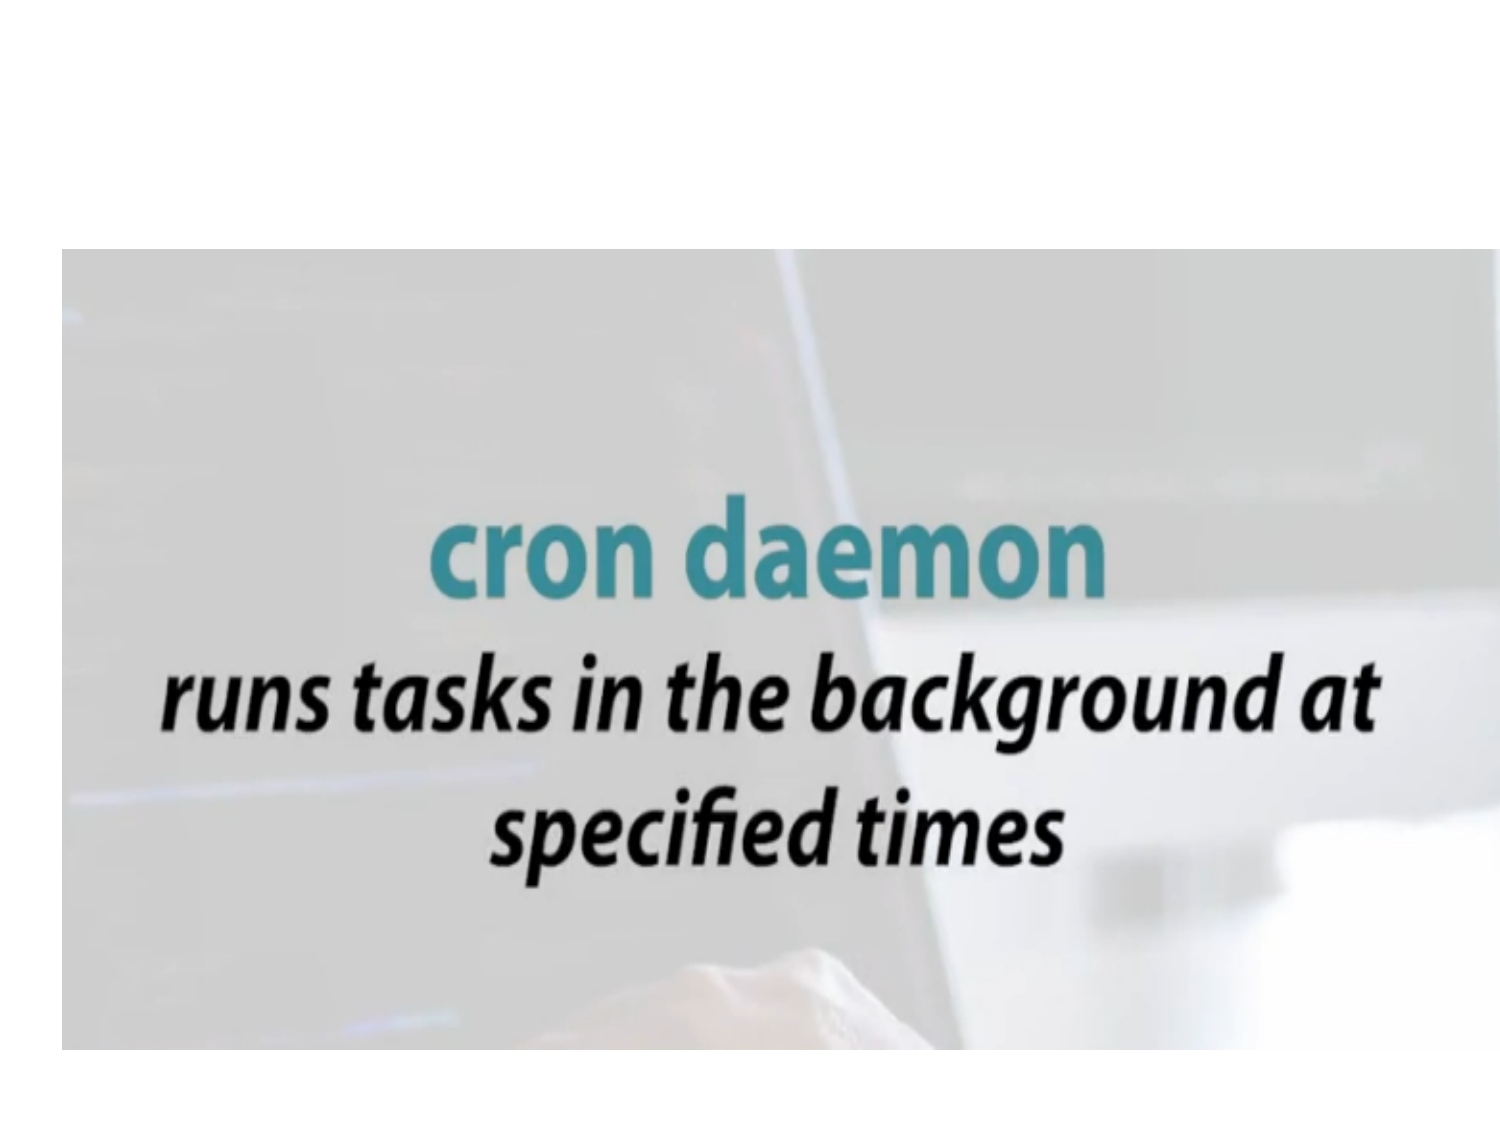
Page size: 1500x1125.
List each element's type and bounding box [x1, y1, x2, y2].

picture [62, 249, 1500, 1051]
